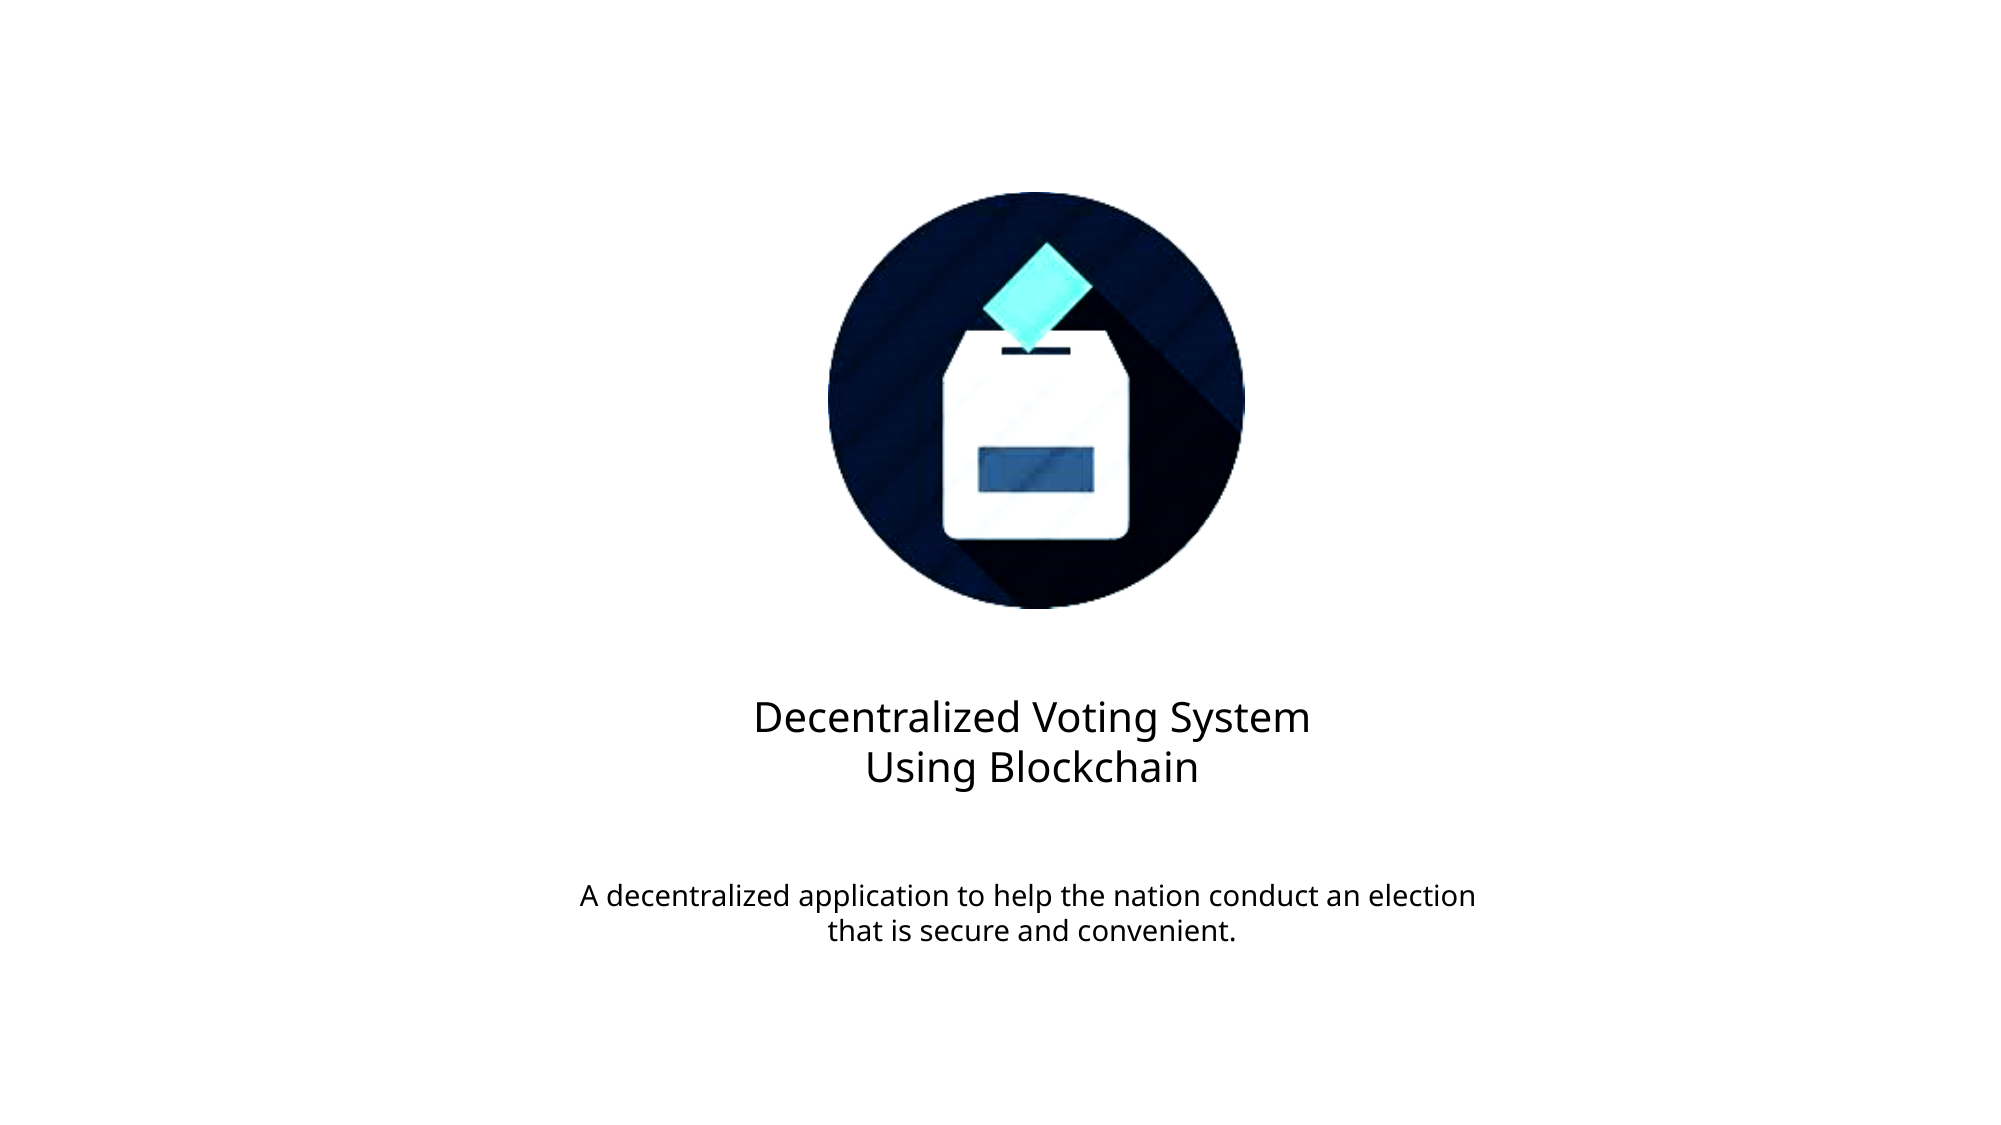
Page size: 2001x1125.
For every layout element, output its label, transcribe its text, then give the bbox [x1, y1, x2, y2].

text_box A decentralized application to help the nation conduct an election that is secure and convenient. [273, 870, 1791, 955]
text_box Decentralized Voting System Using Blockchain [683, 683, 1382, 799]
picture [828, 192, 1245, 609]
